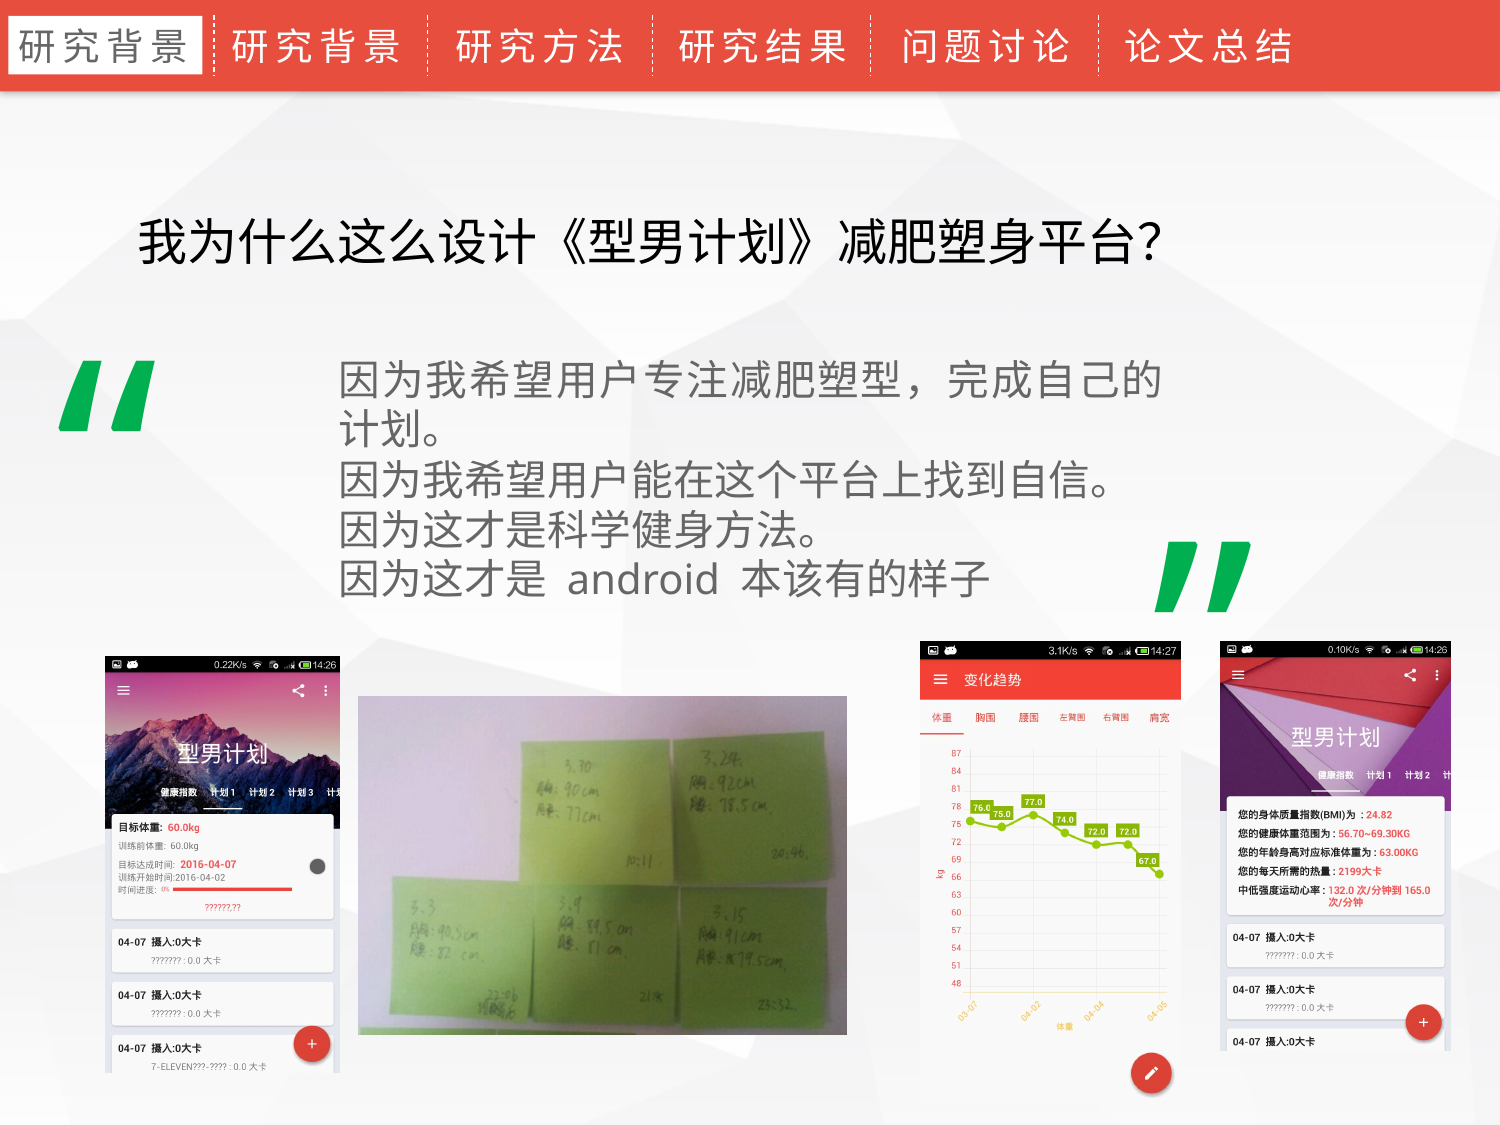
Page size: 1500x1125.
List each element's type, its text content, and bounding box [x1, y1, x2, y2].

text_box 研究方法 [440, 15, 652, 76]
text_box 我为什么这么设计《型男计划》减肥塑身平台？ [122, 202, 1203, 278]
text_box 研究结果 [663, 15, 870, 76]
text_box 问题讨论 [886, 15, 1098, 76]
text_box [358, 641, 1181, 1104]
text_box 研究背景 [217, 15, 427, 76]
text_box [0, 0, 1500, 92]
text_box “ [40, 271, 277, 631]
text_box 研究结果 [871, 15, 876, 76]
text_box 论文总结 [1109, 15, 1322, 76]
picture [0, 92, 1500, 1125]
text_box ” [1136, 453, 1373, 813]
text_box 因为我希望用户专注减肥塑型，完成自己的计划。 因为我希望用户能在这个平台上找到自信。 因为这才是科学健身方法。 因为这才是 android 本该有的样子 [324, 345, 1179, 639]
text_box 研究背景 [4, 15, 213, 76]
